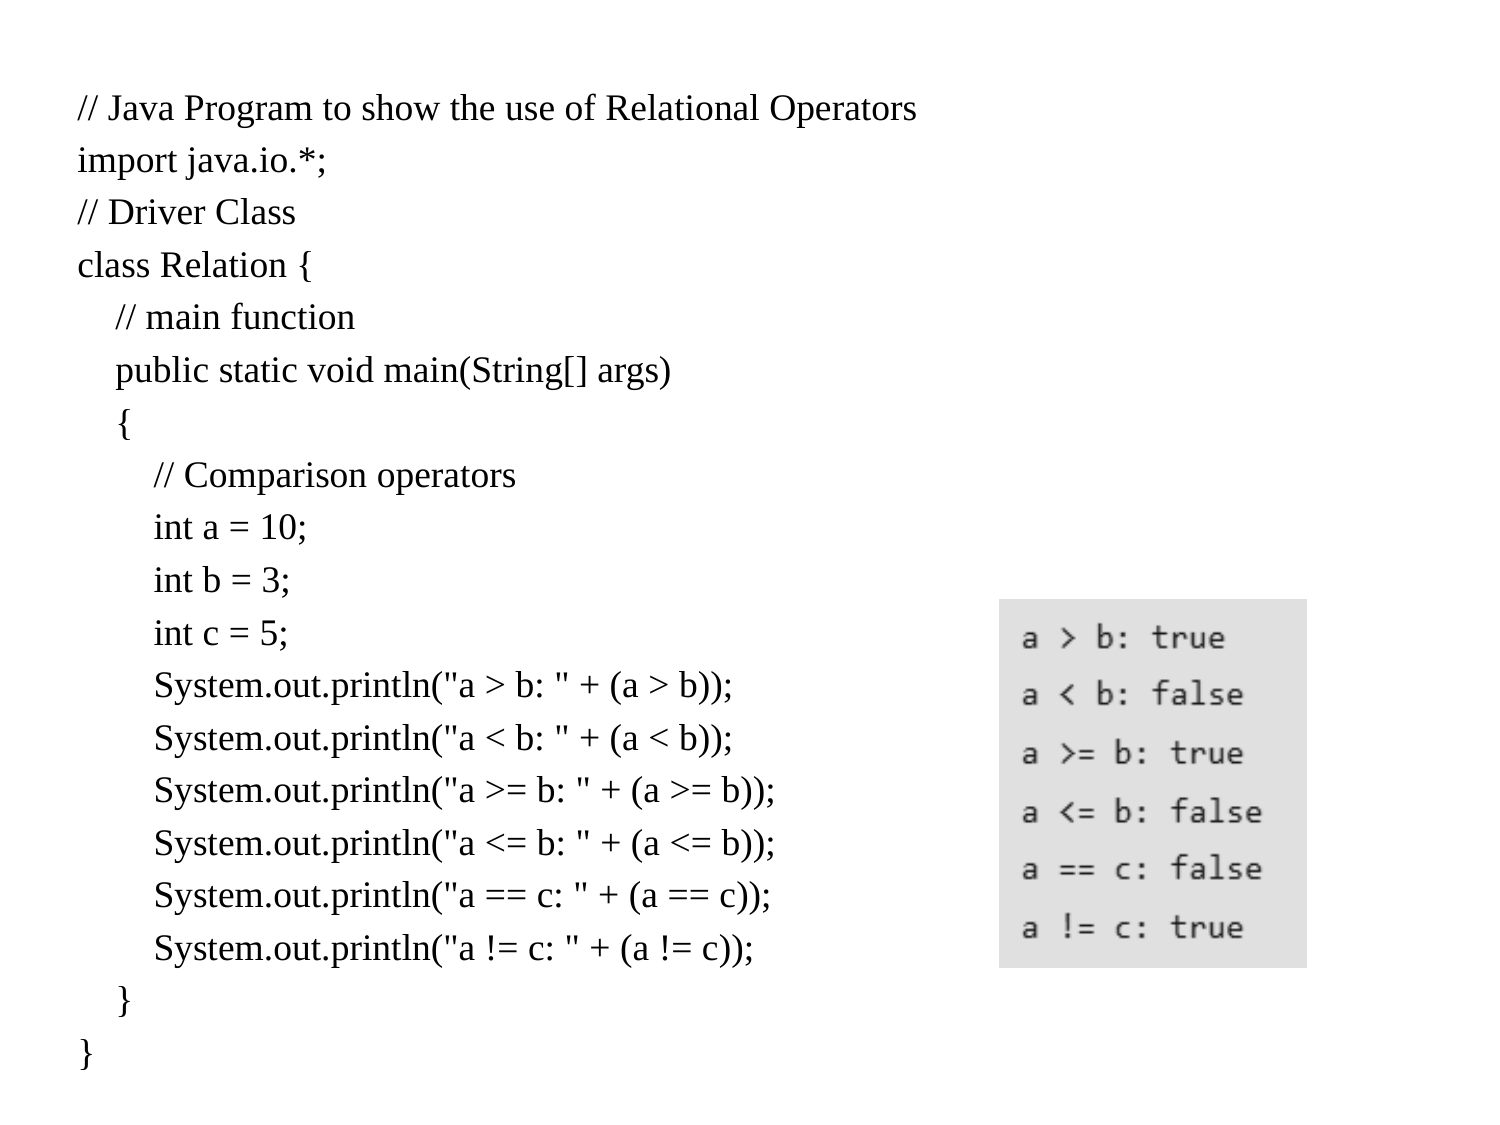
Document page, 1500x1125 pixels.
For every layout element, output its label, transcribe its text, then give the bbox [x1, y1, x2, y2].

list // Java Program to show the use of Relational Operators import java.io.*; // Driver Class class Relation { // main function public static void main(String[] args) { // Comparison operators int a = 10; int b = 3; int c = 5; System.out.println("a > b: " + (a > b)); System.out.println("a < b: " + (a < b)); System.out.println("a >= b: " + (a >= b)); System.out.println("a <= b: " + (a <= b)); System.out.println("a == c: " + (a == c)); System.out.println("a != c: " + (a != c)); } } [62, 75, 1413, 1038]
picture [999, 599, 1307, 968]
